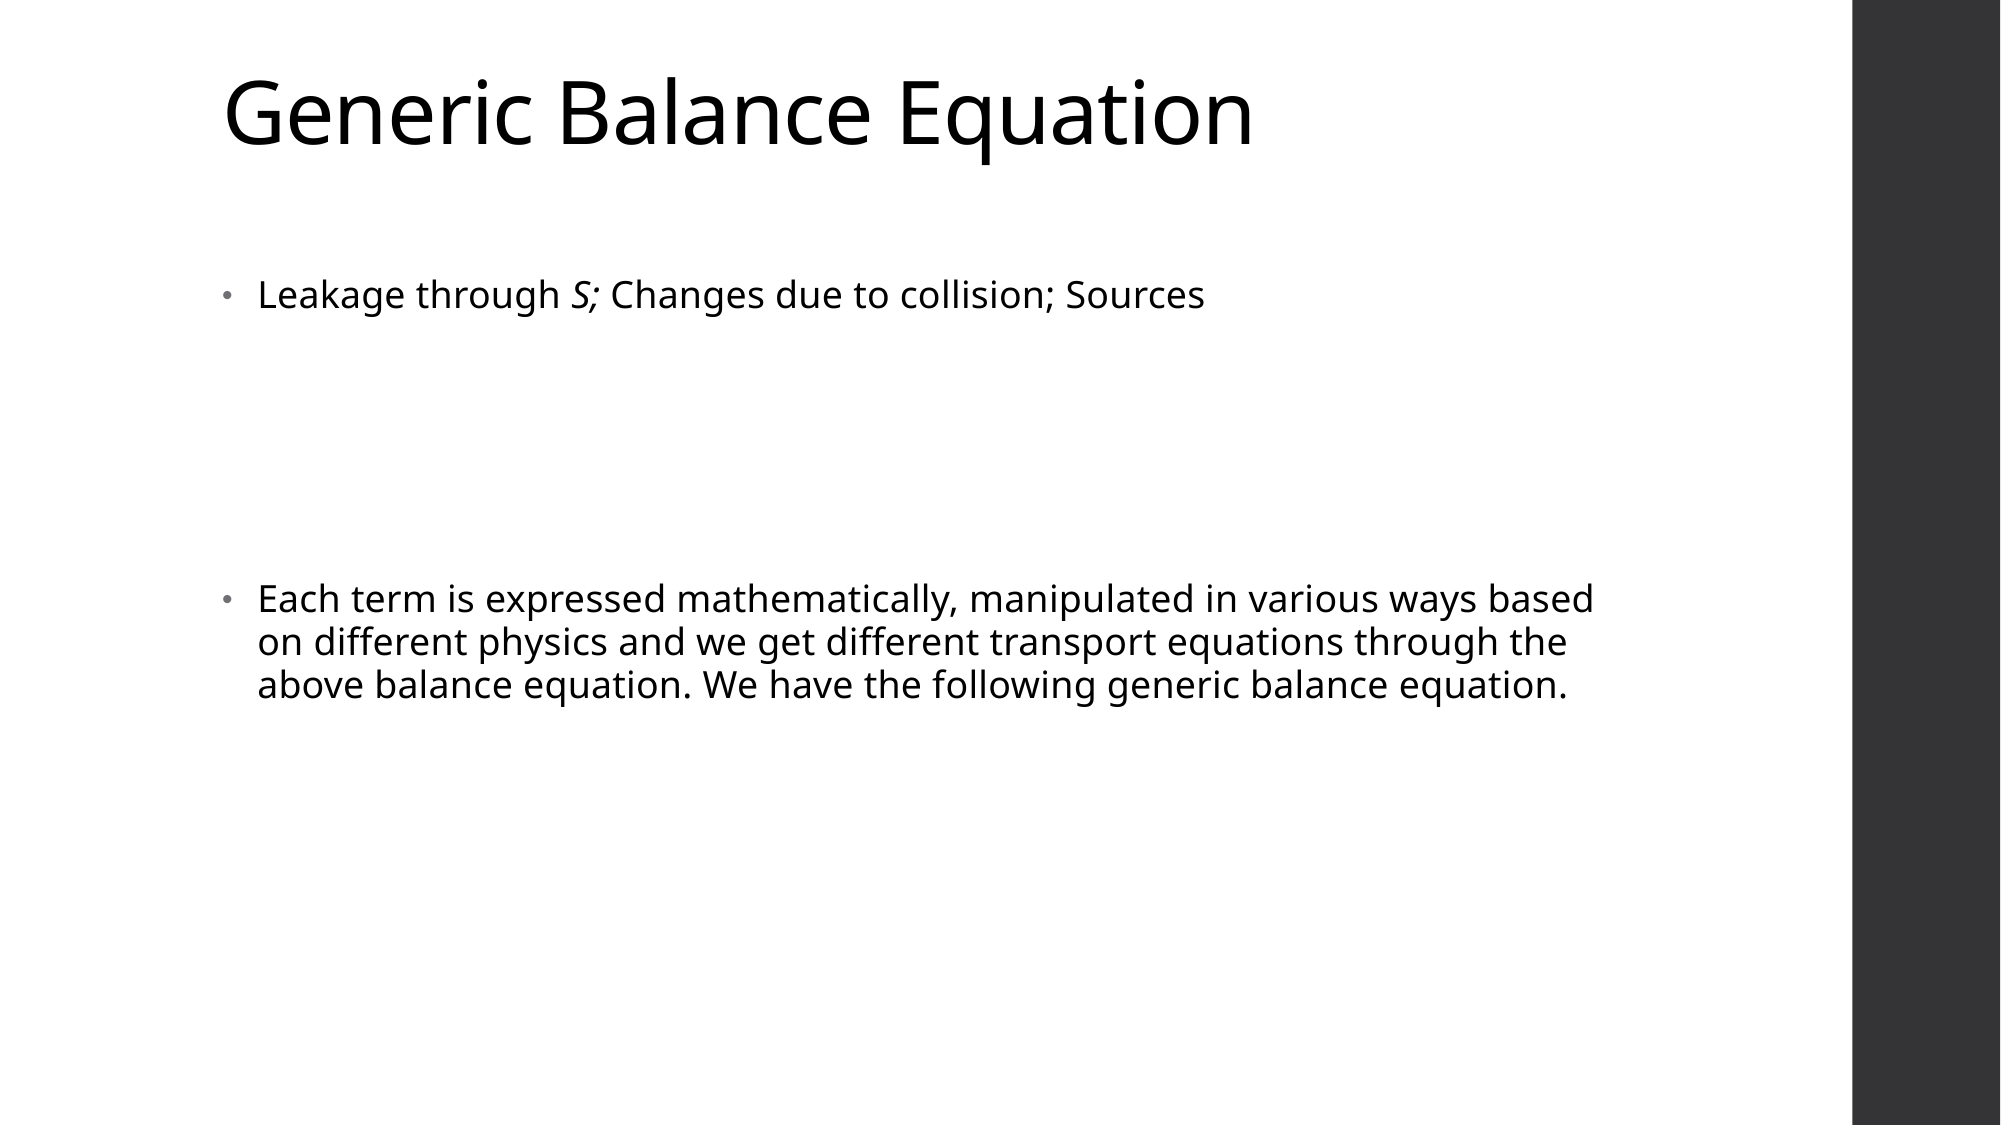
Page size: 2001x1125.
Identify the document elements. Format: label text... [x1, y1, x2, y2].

title Generic Balance Equation [206, 60, 1797, 171]
